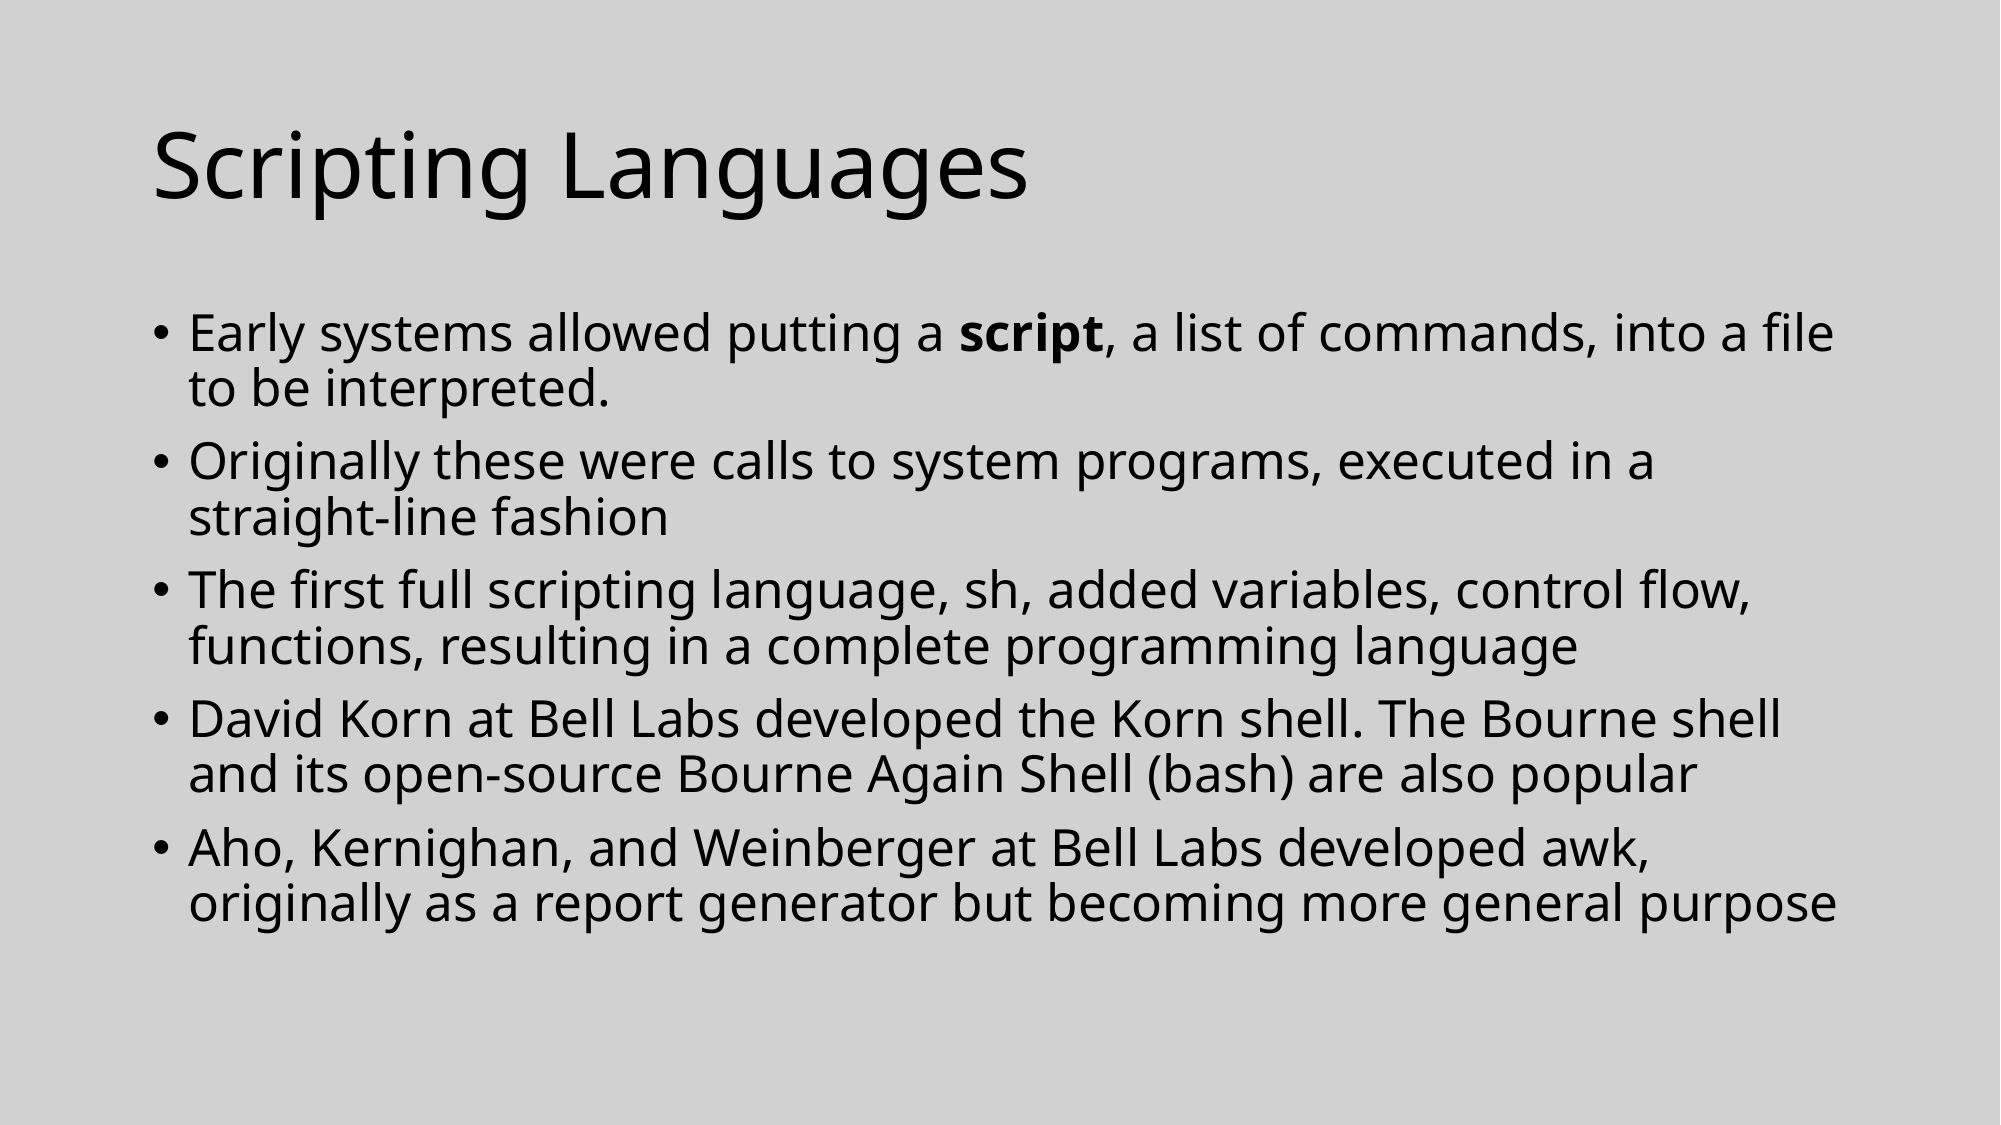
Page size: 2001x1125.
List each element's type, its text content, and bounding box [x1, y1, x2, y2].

list Early systems allowed putting a script, a list of commands, into a file to be interpreted. Originally these were calls to system programs, executed in a straight-line fashion The first full scripting language, sh, added variables, control flow, functions, resulting in a complete programming language David Korn at Bell Labs developed the Korn shell. The Bourne shell and its open-source Bourne Again Shell (bash) are also popular Aho, Kernighan, and Weinberger at Bell Labs developed awk, originally as a report generator but becoming more general purpose [137, 299, 1863, 1014]
title Scripting Languages [137, 59, 1863, 278]
